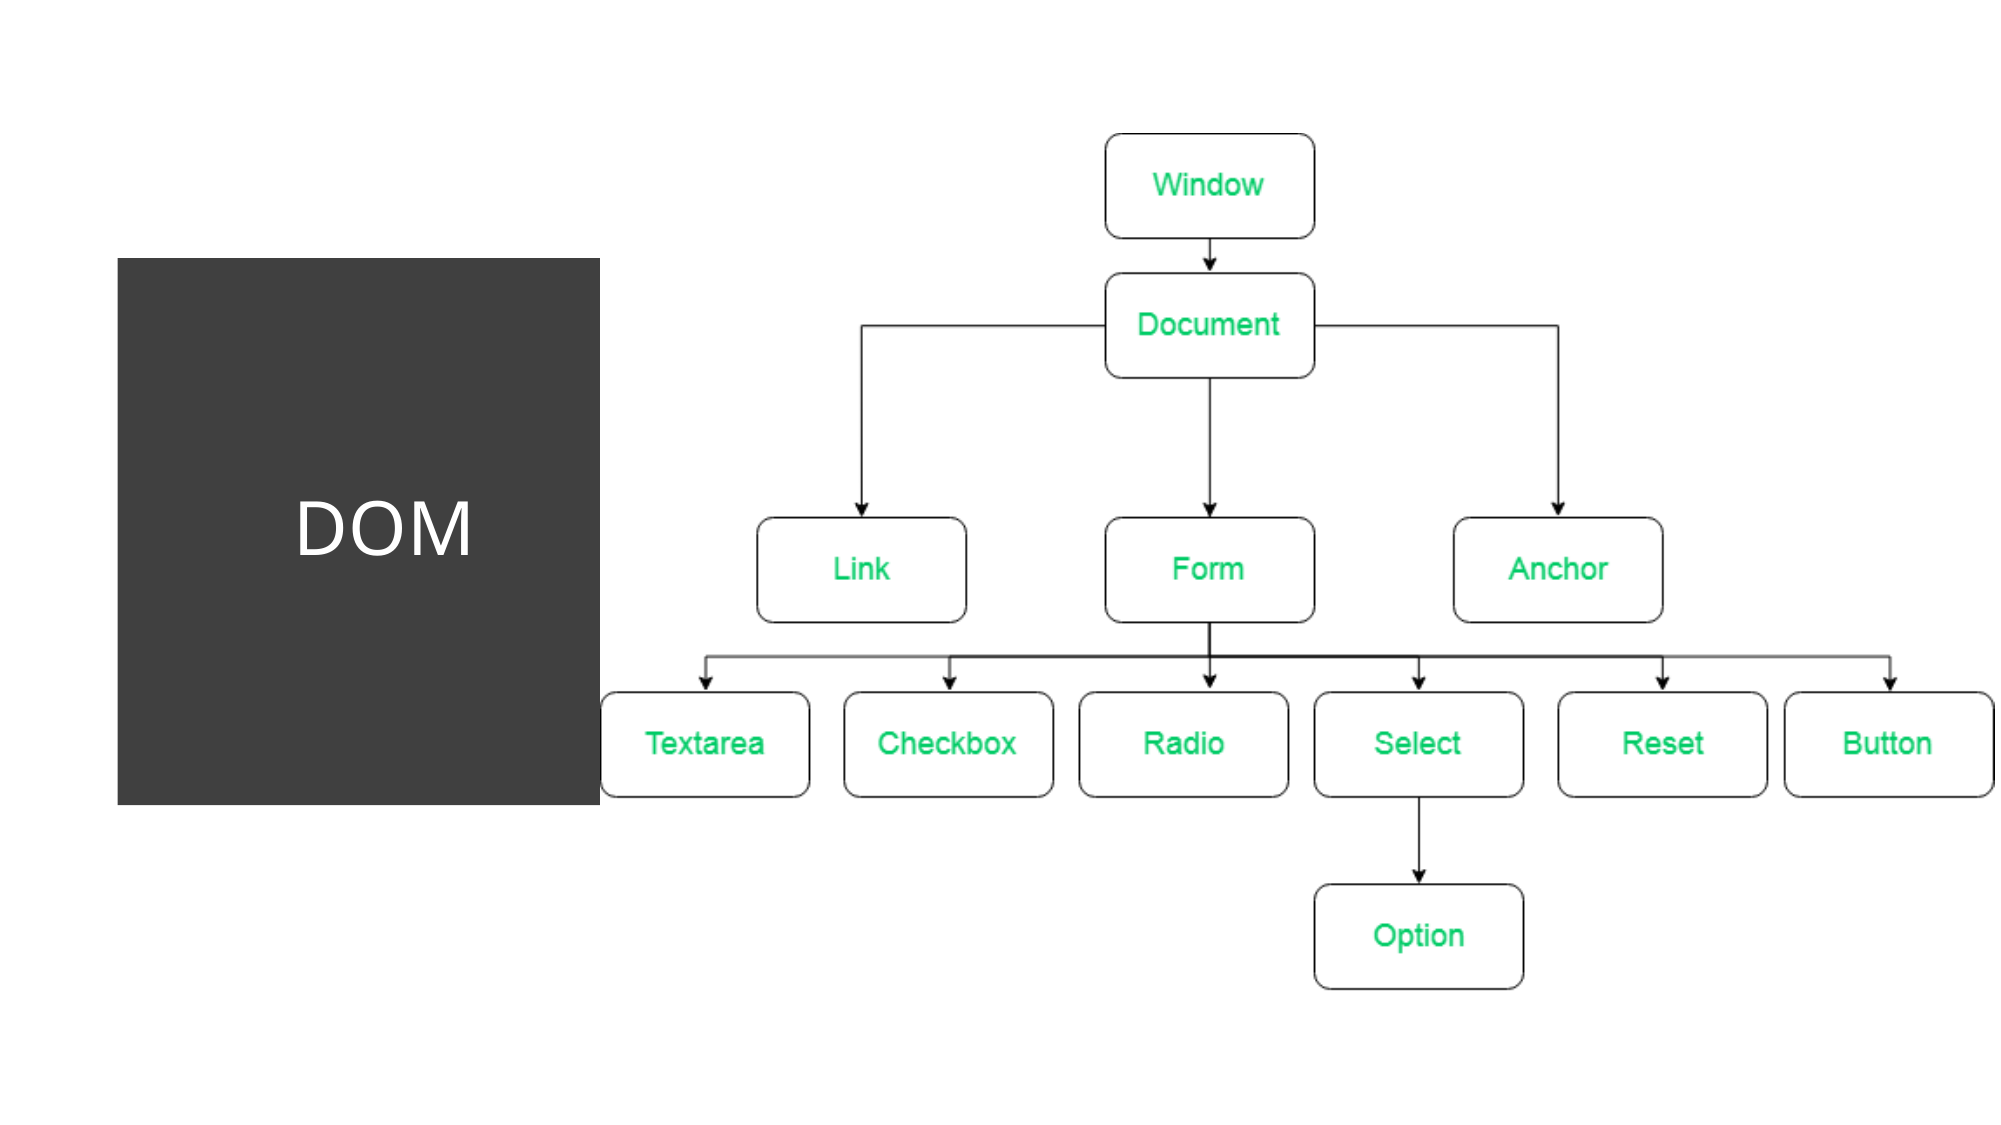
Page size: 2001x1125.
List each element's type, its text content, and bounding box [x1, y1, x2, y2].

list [599, 133, 1995, 992]
text_box [116, 257, 599, 807]
title DOM [168, 322, 599, 741]
